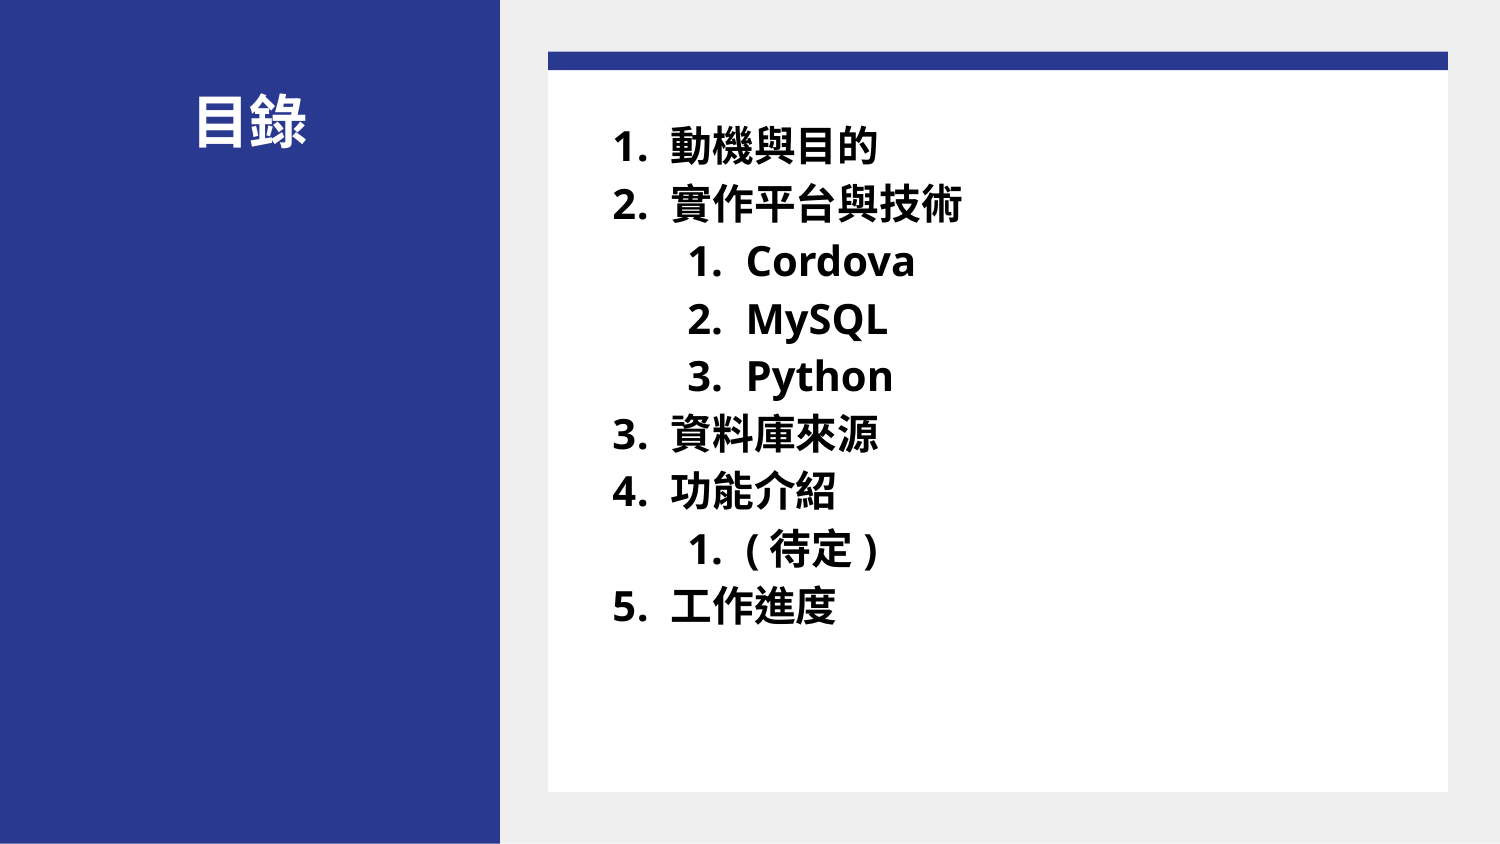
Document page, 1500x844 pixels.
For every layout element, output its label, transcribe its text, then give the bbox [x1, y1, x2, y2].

title 目錄 [57, 70, 443, 792]
list 動機與目的 實作平台與技術 Cordova MySQL Python 資料庫來源 功能介紹 (待定) 工作進度 [580, 97, 1416, 756]
